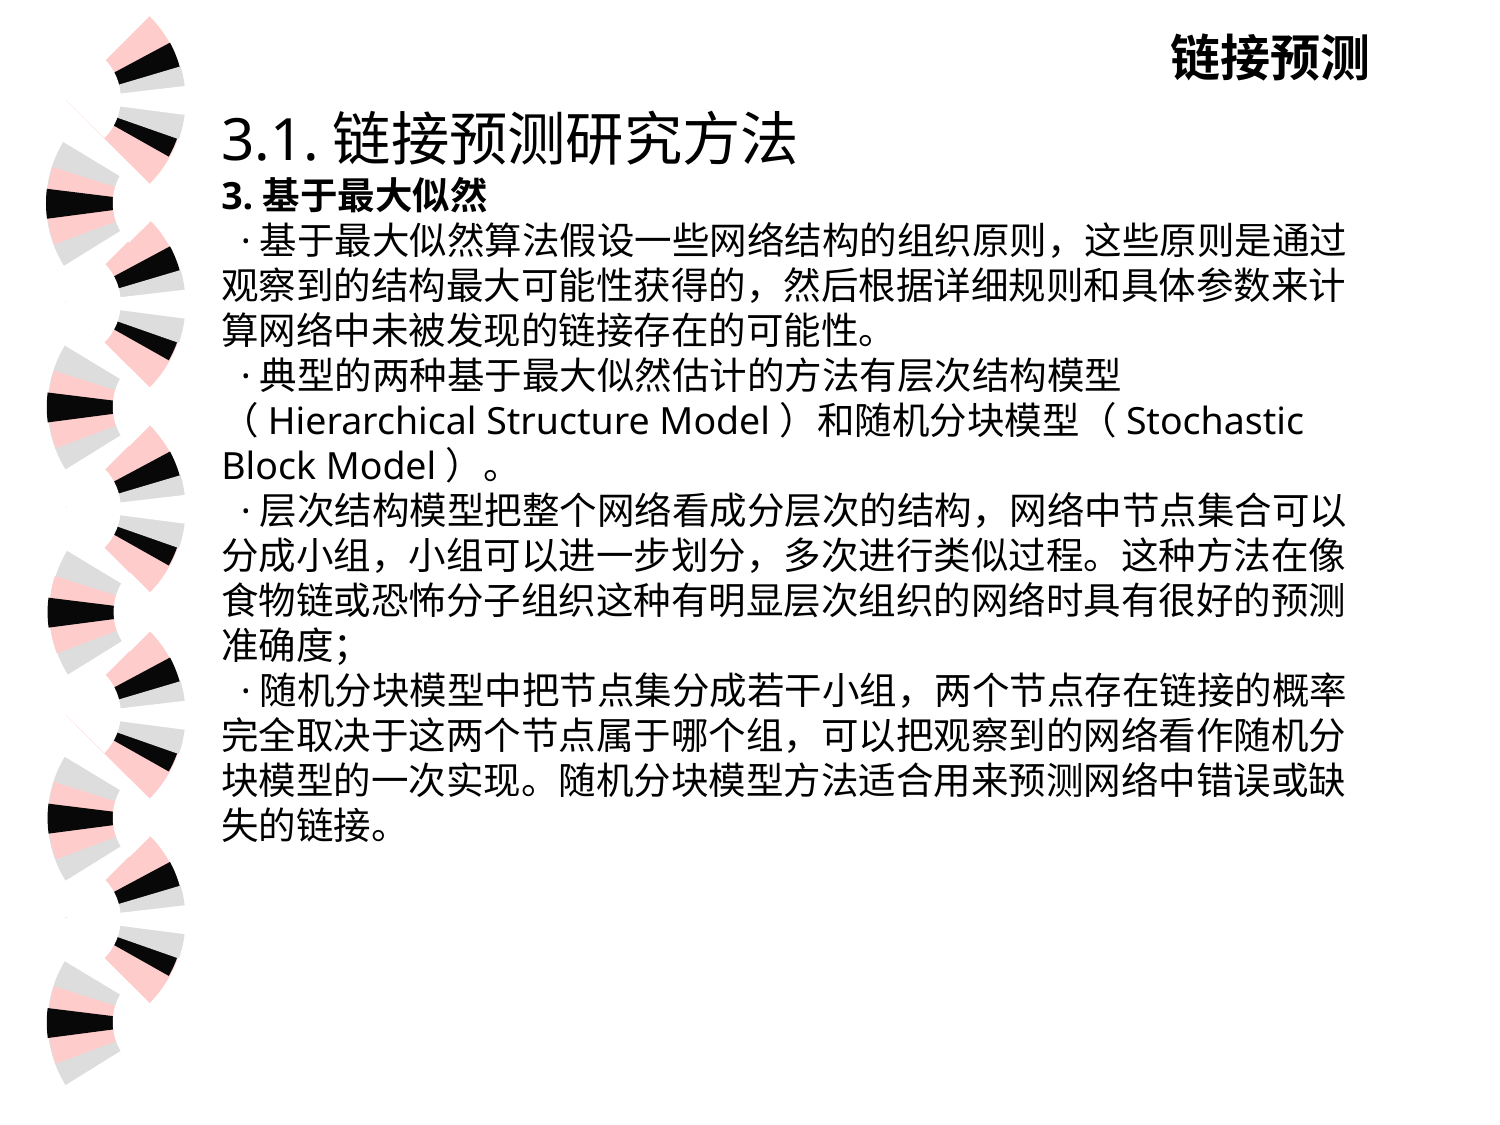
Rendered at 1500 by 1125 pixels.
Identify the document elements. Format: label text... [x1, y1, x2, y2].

text_box 3.1.链接预测研究方法 3.基于最大似然 ·基于最大似然算法假设一些网络结构的组织原则，这些原则是通过观察到的结构最大可能性获得的，然后根据详细规则和具体参数来计算网络中未被发现的链接存在的可能性。 ·典型的两种基于最大似然估计的方法有层次结构模型（Hierarchical Structure Model）和随机分块模型（Stochastic Block Model）。 ·层次结构模型把整个网络看成分层次的结构，网络中节点集合可以分成小组，小组可以进一步划分，多次进行类似过程。这种方法在像食物链或恐怖分子组织这种有明显层次组织的网络时具有很好的预测准确度； ·随机分块模型中把节点集分成若干小组，两个节点存在链接的概率完全取决于这两个节点属于哪个组，可以把观察到的网络看作随机分块模型的一次实现。随机分块模型方法适合用来预测网络中错误或缺失的链接。 [206, 94, 1376, 945]
text_box 链接预测 [1155, 18, 1386, 94]
